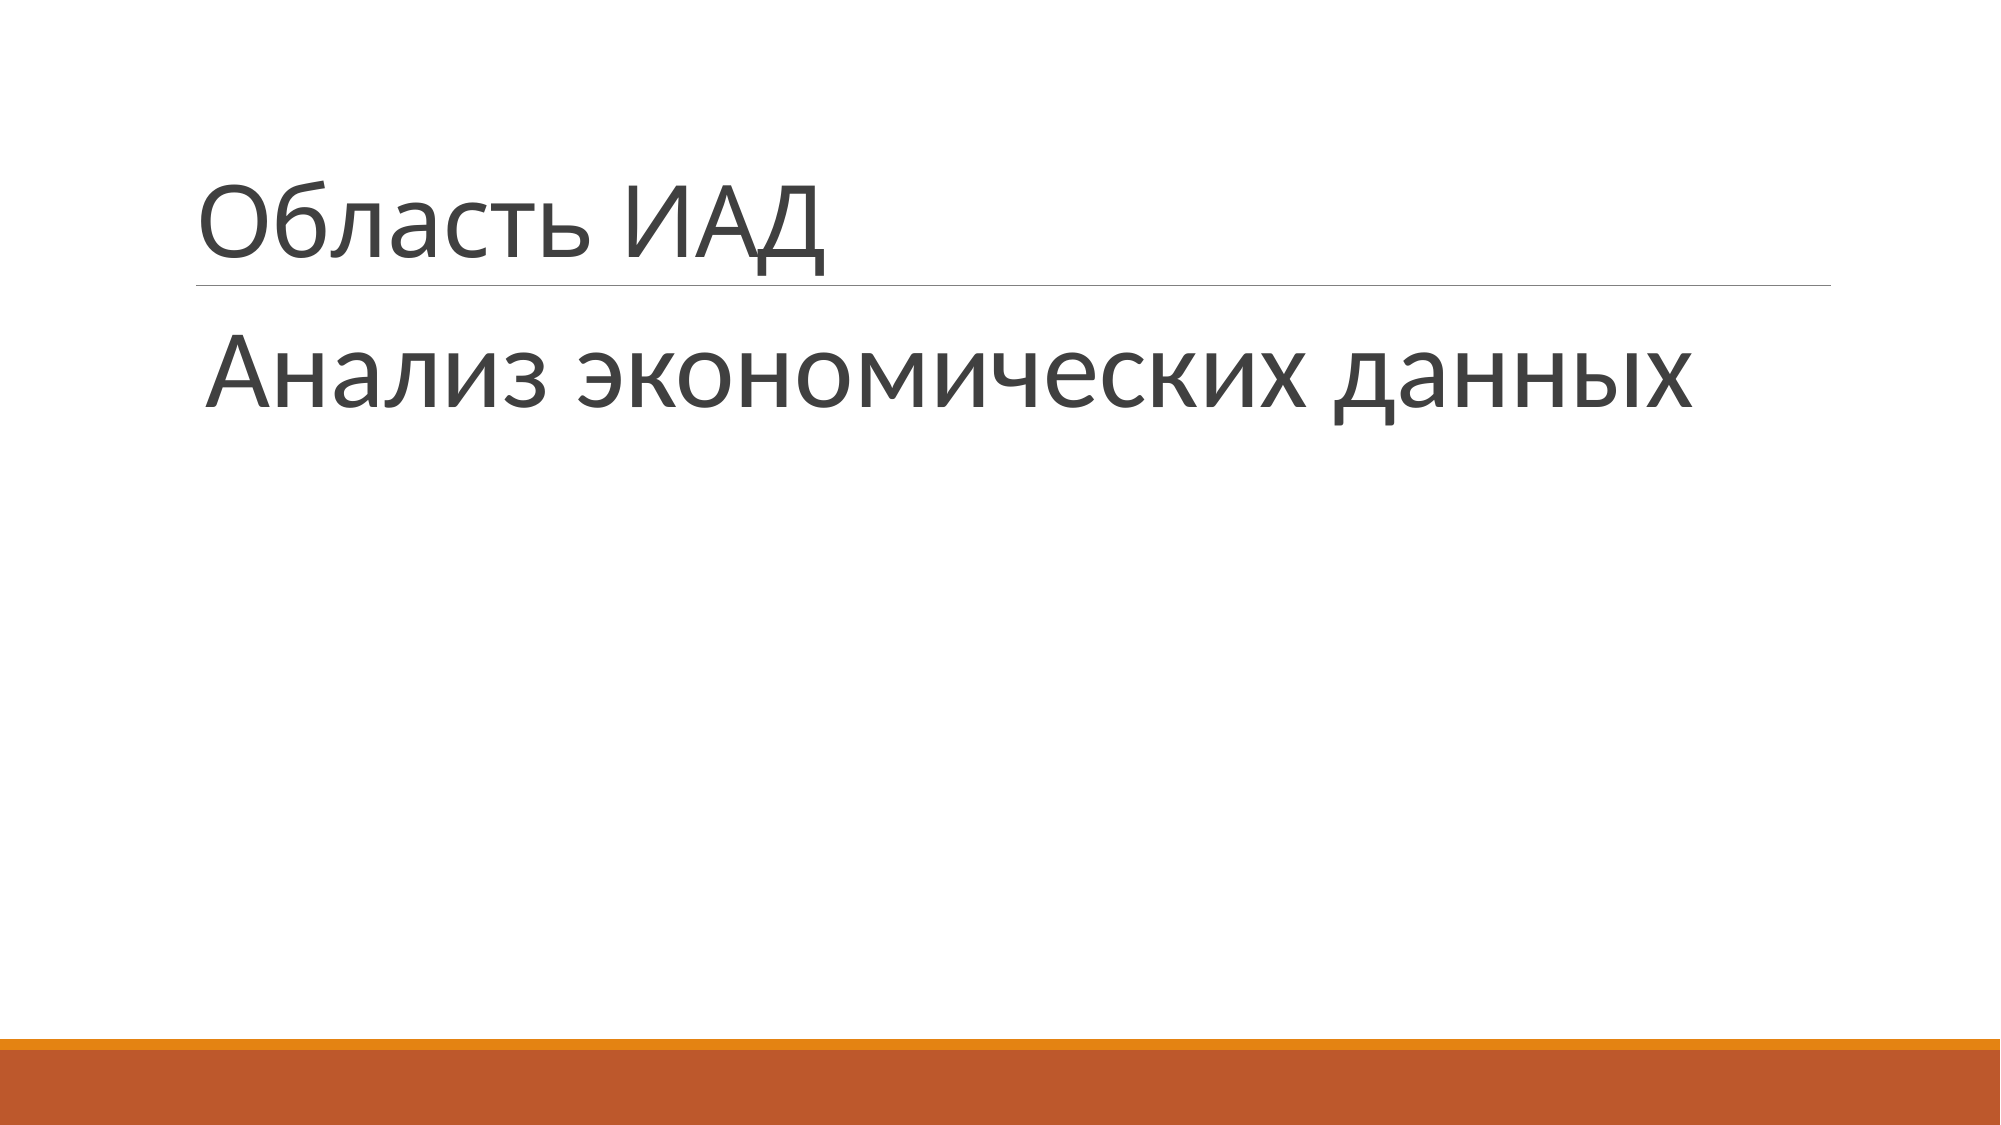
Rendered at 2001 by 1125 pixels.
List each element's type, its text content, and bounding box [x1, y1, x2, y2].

title Область ИАД [180, 47, 1830, 285]
list Анализ экономических данных [180, 302, 1830, 963]
